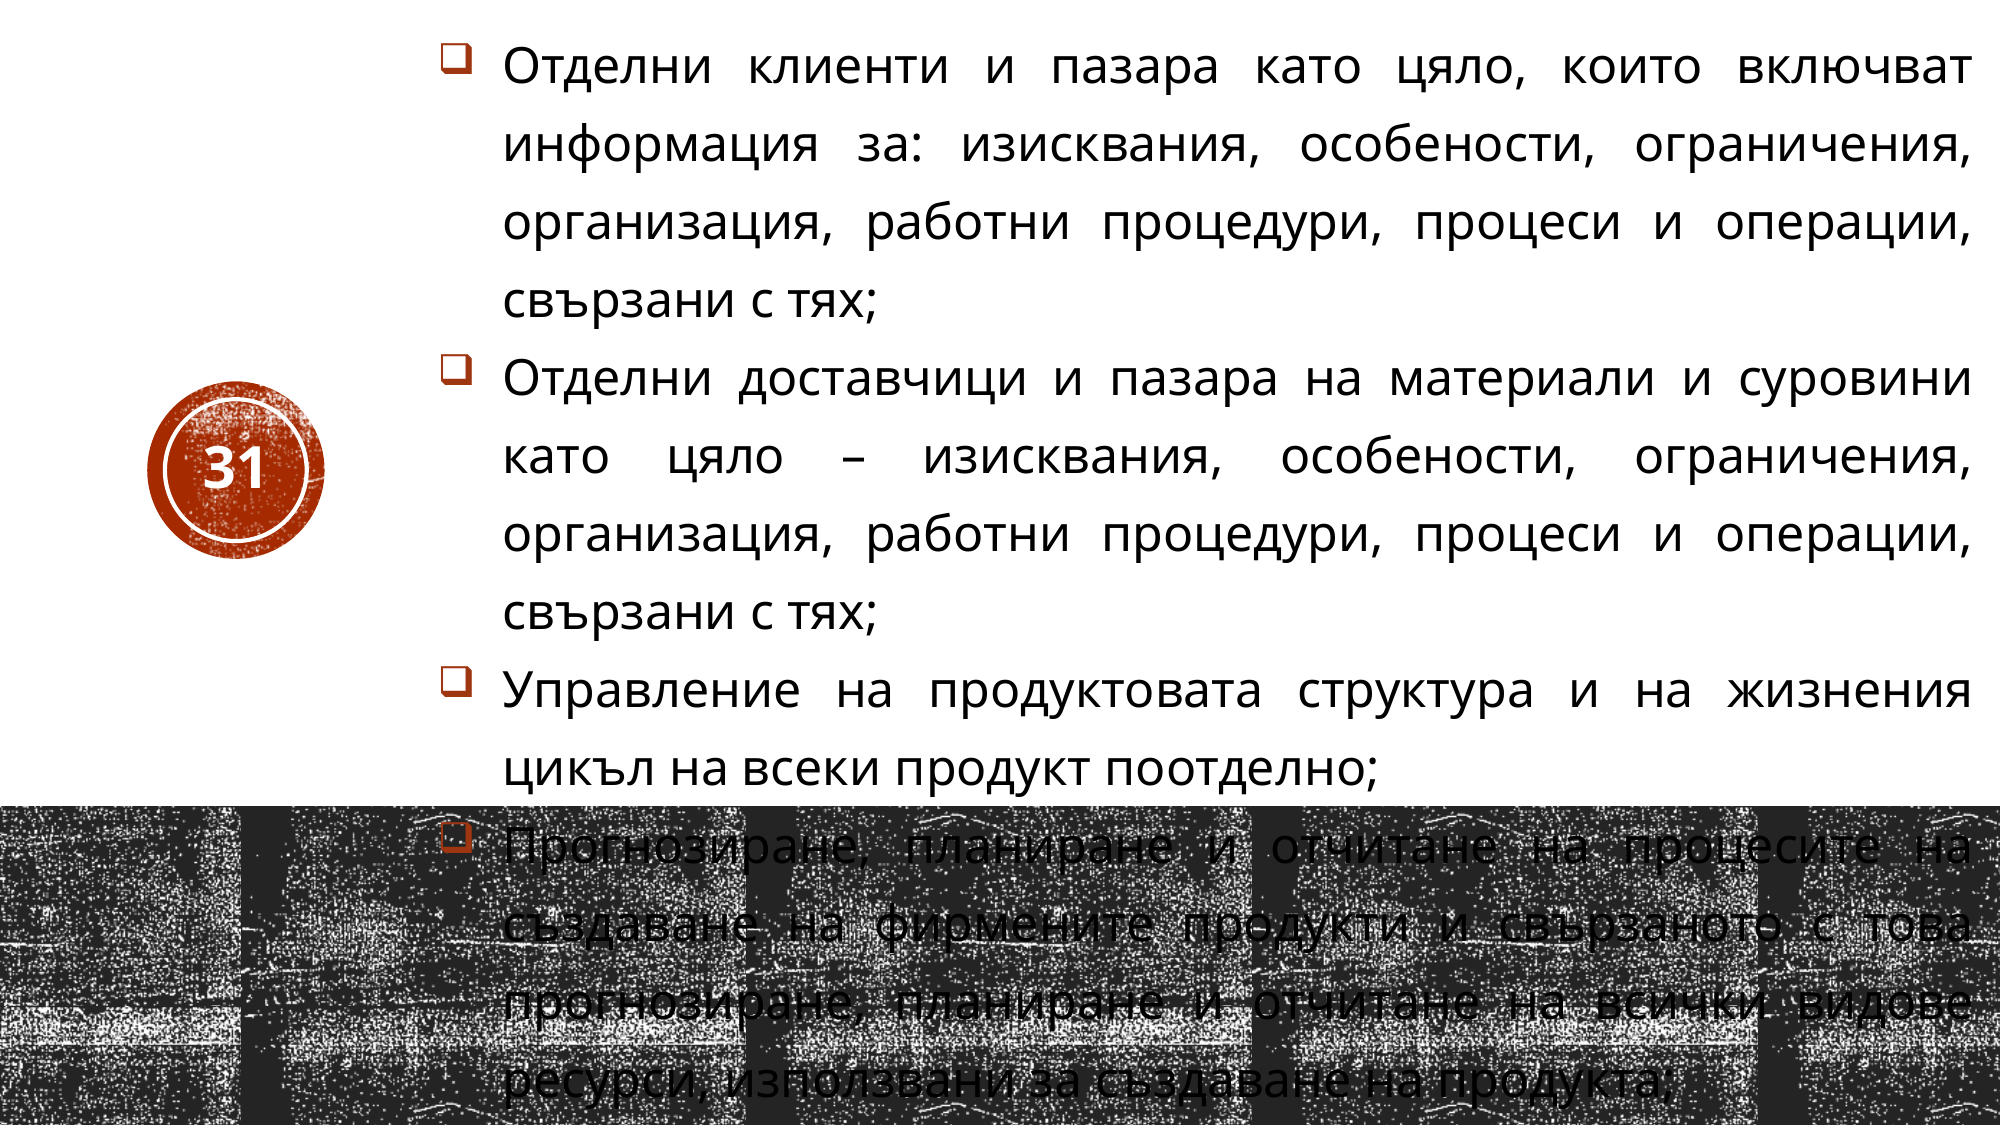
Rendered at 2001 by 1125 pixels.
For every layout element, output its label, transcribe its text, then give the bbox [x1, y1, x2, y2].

slide_number 31 [138, 411, 334, 530]
text_box Отделни клиенти и пазара като цяло, които включват информация за: изисквания, особености, ограничения, организация, работни процедури, процеси и операции, свързани с тях; Отделни доставчици и пазара на материали и суровини като цяло – изисквания, особености, ограничения, организация, работни процедури, процеси и операции, свързани с тях; Управление на продуктовата структура и на жизнения цикъл на всеки продукт поотделно; Прогнозиране, планиране и отчитане на процесите на създаване на фирмените продукти и свързаното с това прогнозиране, планиране и отчитане на всички видове ресурси, използвани за създаване на продукта; [372, 8, 1989, 1115]
